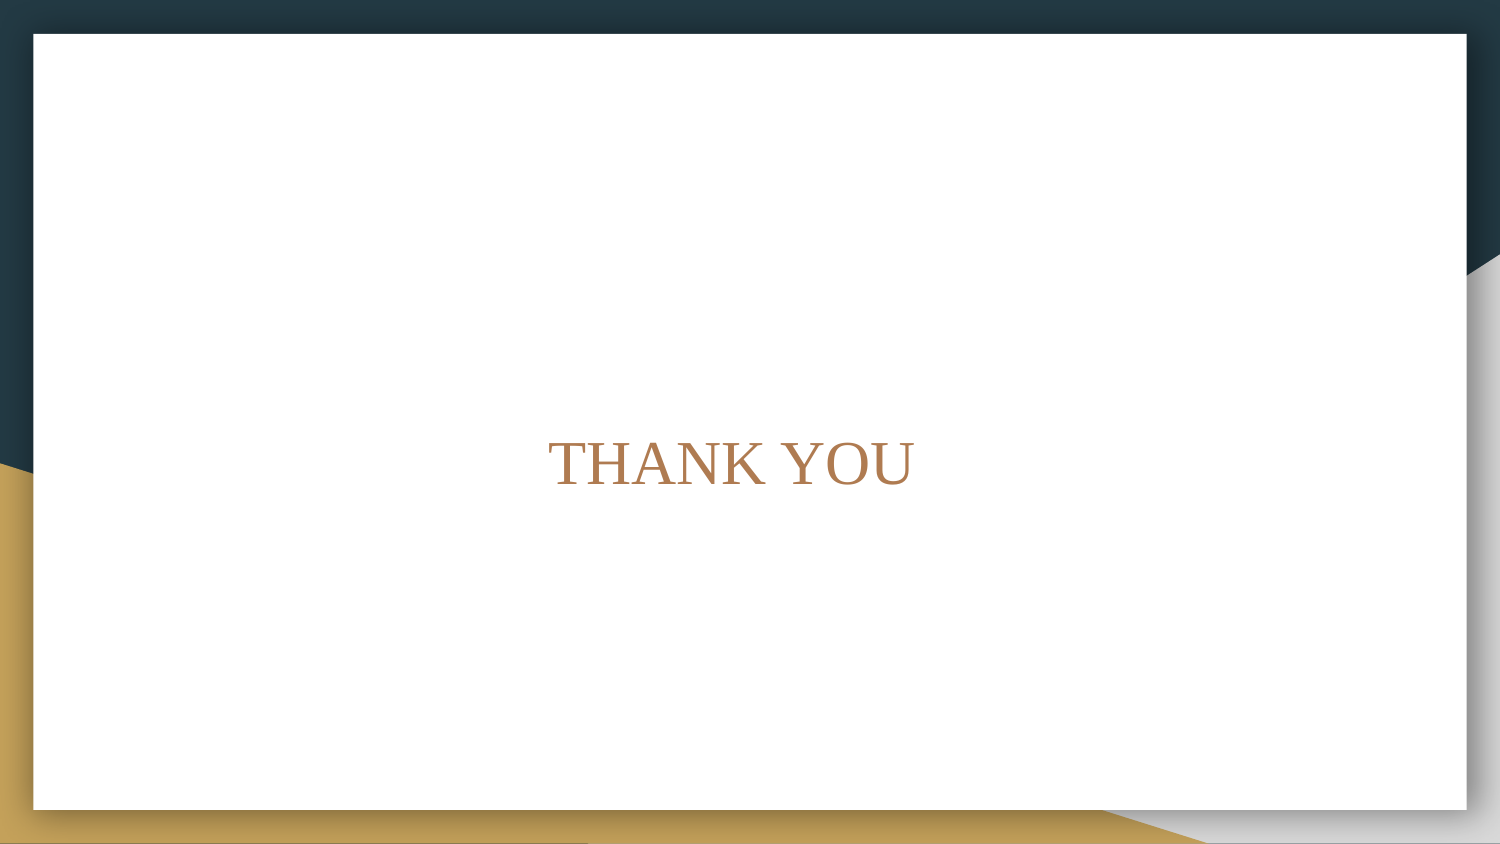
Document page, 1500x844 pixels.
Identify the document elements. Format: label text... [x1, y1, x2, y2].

title THANK YOU [533, 406, 1366, 685]
